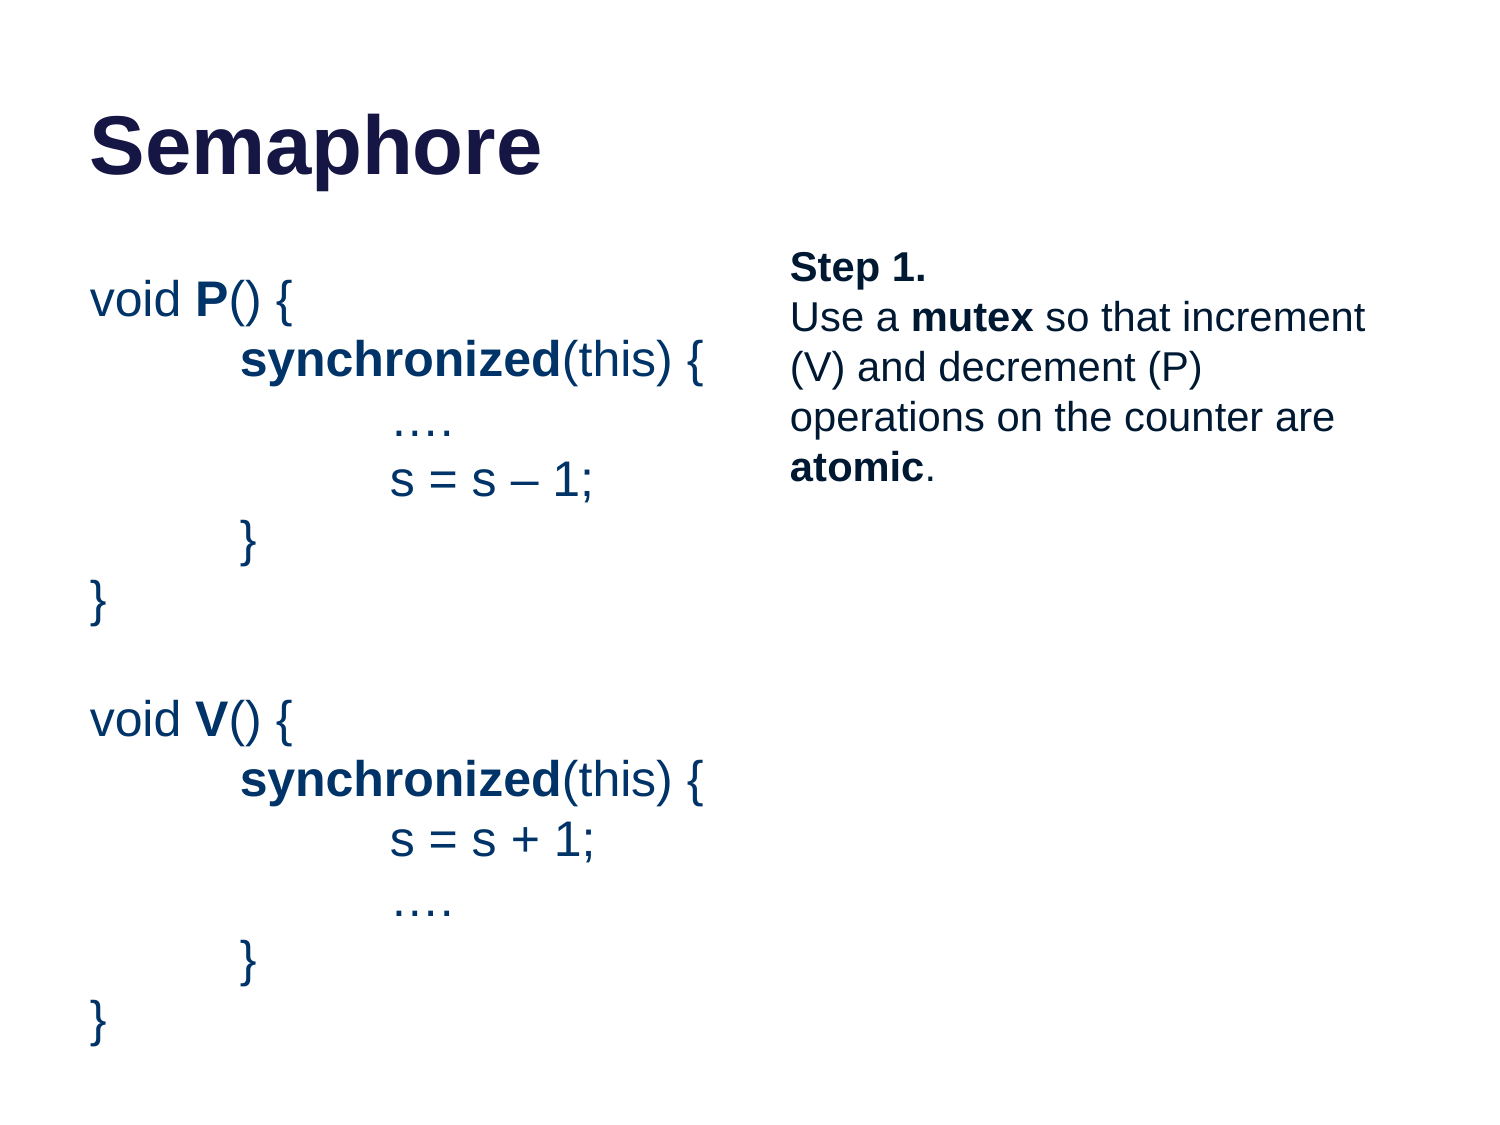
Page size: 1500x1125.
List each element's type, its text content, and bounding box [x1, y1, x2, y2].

text_box Step 1. Use a mutex so that increment (V) and decrement (P) operations on the counter are atomic. [774, 232, 1425, 498]
text_box void P() { synchronized(this) { …. s = s – 1; } } void V() { synchronized(this) { s = s + 1; …. } } [75, 259, 828, 1055]
title Semaphore [75, 0, 1425, 200]
